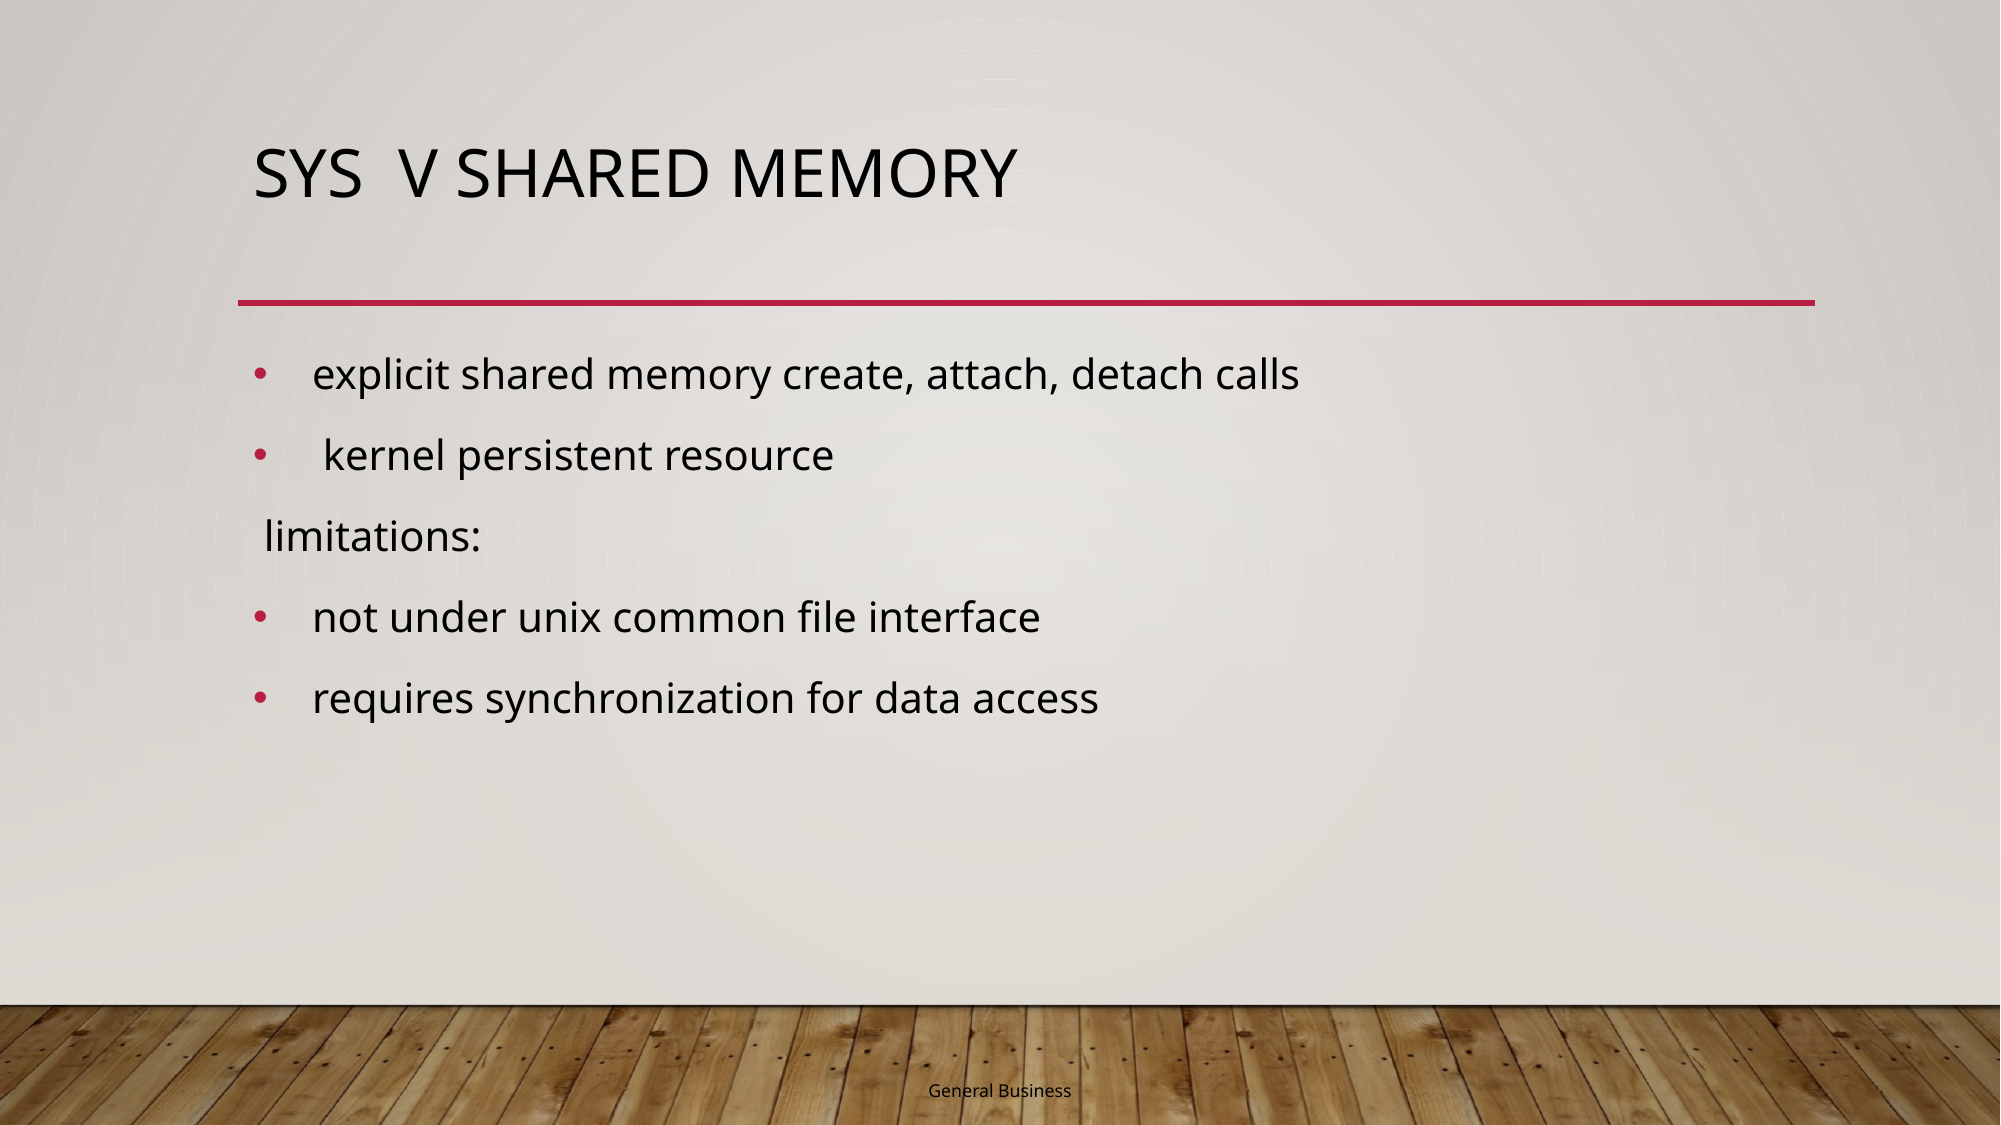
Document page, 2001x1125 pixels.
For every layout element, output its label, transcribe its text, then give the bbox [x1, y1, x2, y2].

list explicit shared memory create, attach, detach calls kernel persistent resource limitations: not under unix common file interface requires synchronization for data access [238, 330, 1814, 897]
picture [0, 1005, 2000, 1125]
title Sys V shared memory [238, 131, 1814, 305]
